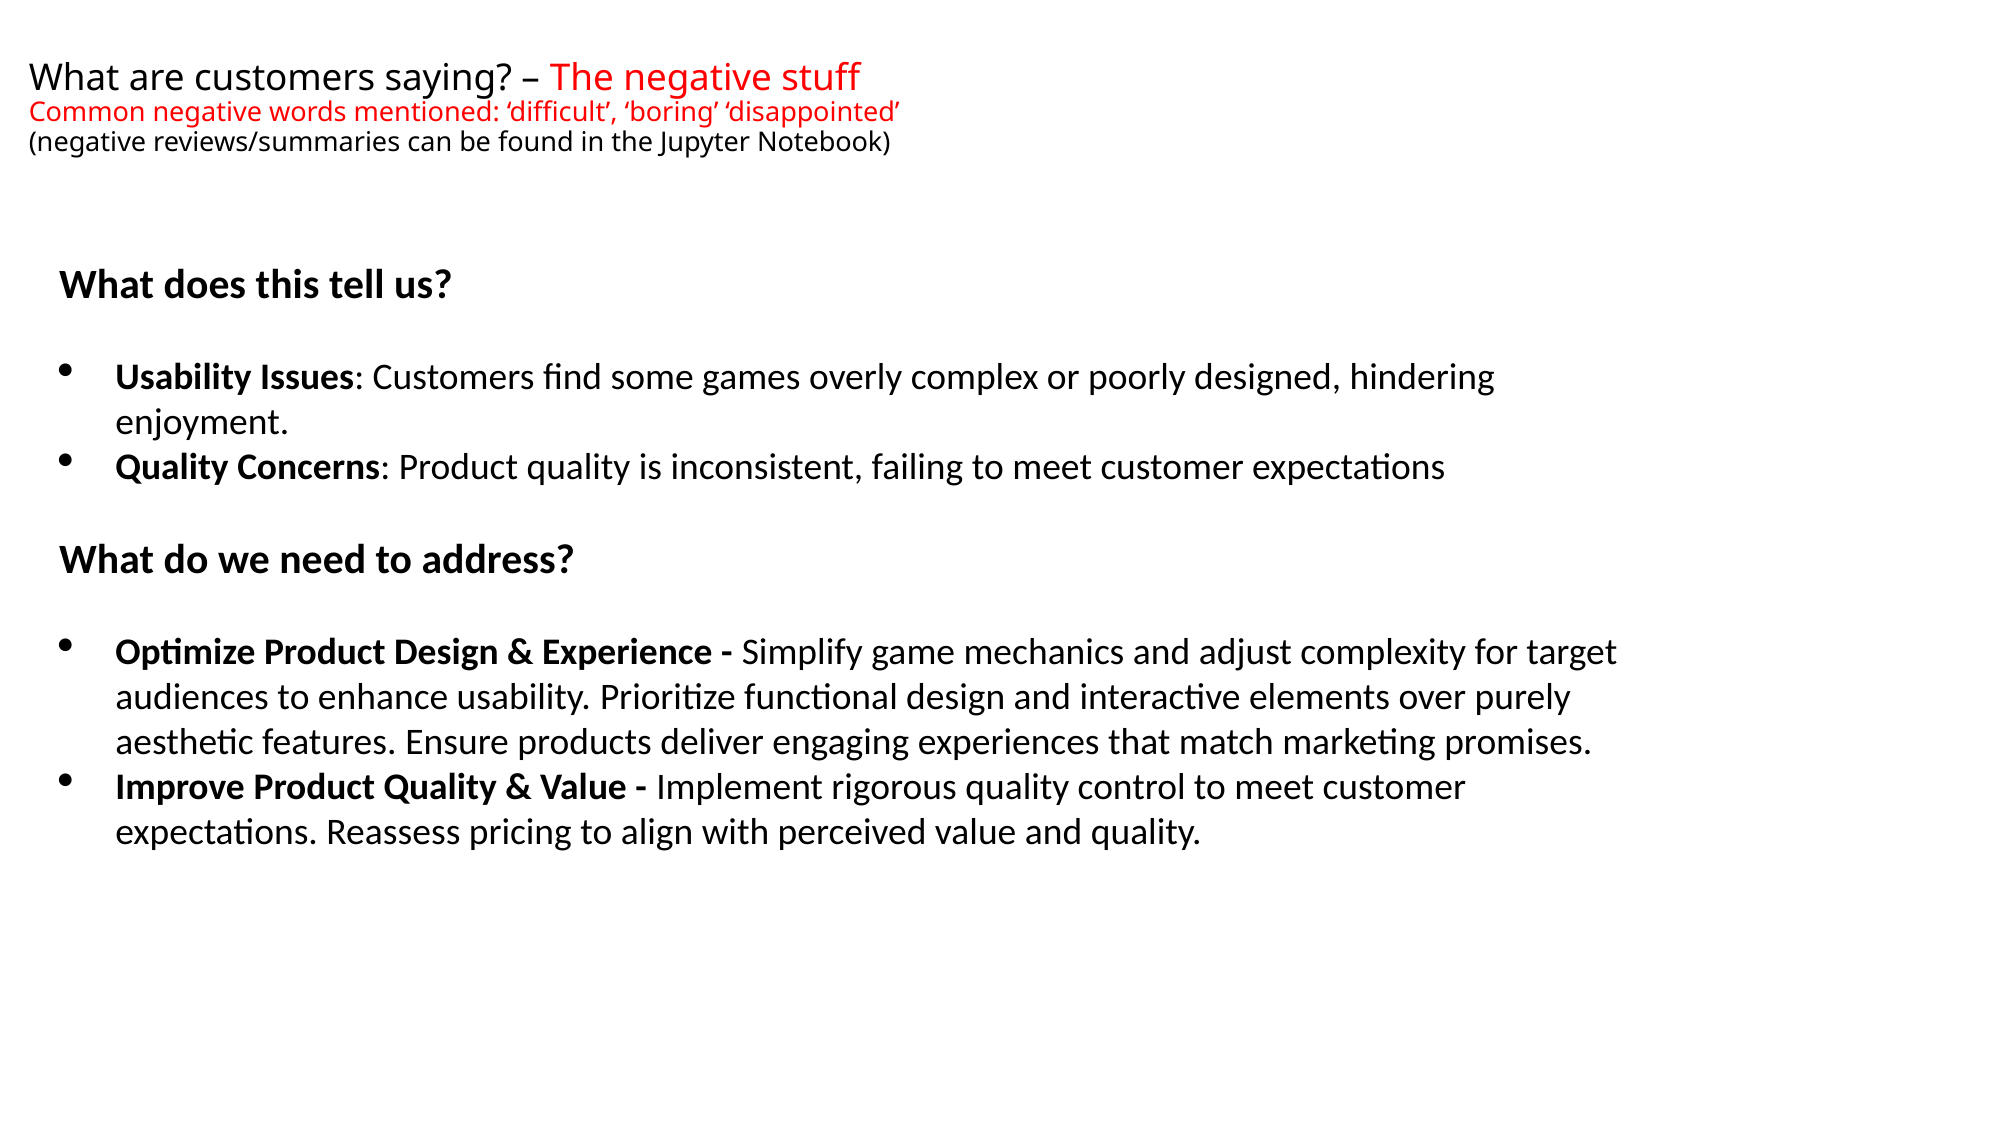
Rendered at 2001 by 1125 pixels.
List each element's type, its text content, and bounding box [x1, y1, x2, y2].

title What are customers saying? – The negative stuff Common negative words mentioned: ‘difficult’, ‘boring’ ‘disappointed’ (negative reviews/summaries can be found in the Jupyter Notebook) [13, 50, 1791, 250]
text_box What does this tell us? Usability Issues: Customers find some games overly complex or poorly designed, hindering enjoyment. Quality Concerns: Product quality is inconsistent, failing to meet customer expectations What do we need to address? Optimize Product Design & Experience - Simplify game mechanics and adjust complexity for target audiences to enhance usability. Prioritize functional design and interactive elements over purely aesthetic features. Ensure products deliver engaging experiences that match marketing promises. Improve Product Quality & Value - Implement rigorous quality control to meet customer expectations. Reassess pricing to align with perceived value and quality. [44, 249, 1644, 905]
